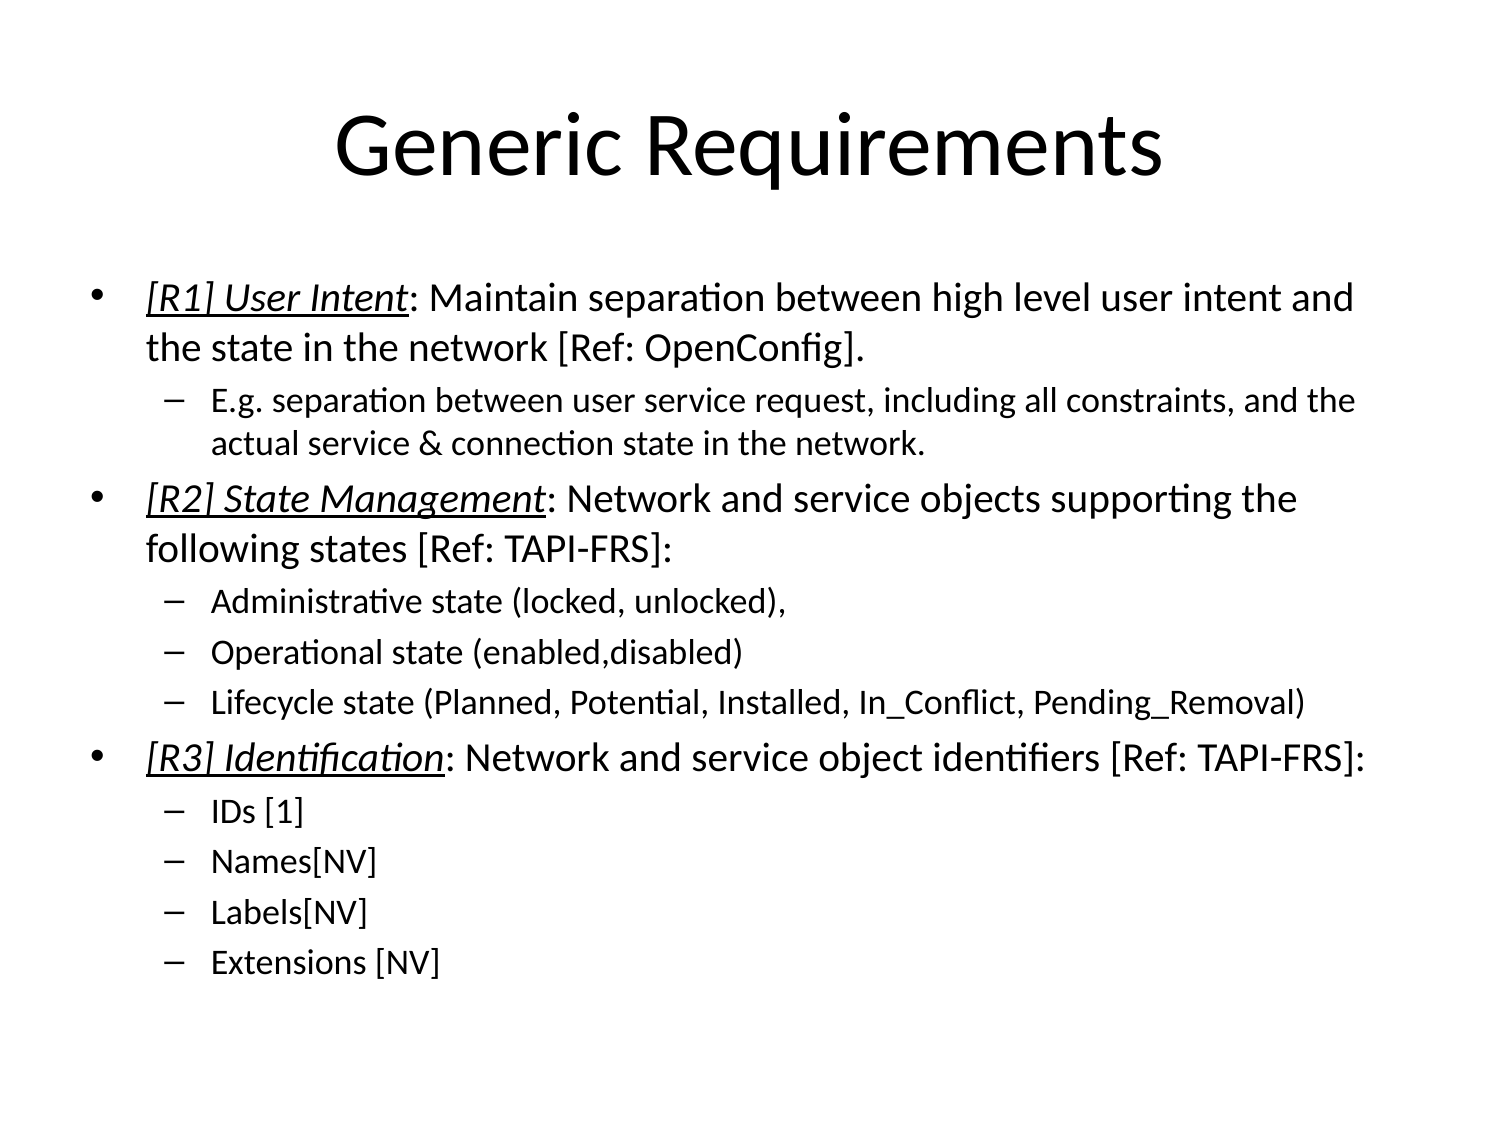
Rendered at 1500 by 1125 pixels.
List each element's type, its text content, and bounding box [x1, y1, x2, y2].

title Generic Requirements [75, 45, 1425, 233]
list [R1] User Intent: Maintain separation between high level user intent and the state in the network [Ref: OpenConfig]. E.g. separation between user service request, including all constraints, and the actual service & connection state in the network. [R2] State Management: Network and service objects supporting the following states [Ref: TAPI-FRS]: Administrative state (locked, unlocked), Operational state (enabled,disabled) Lifecycle state (Planned, Potential, Installed, In_Conflict, Pending_Removal) [R3] Identification: Network and service object identifiers [Ref: TAPI-FRS]: IDs [1] Names[NV] Labels[NV] Extensions [NV] [75, 262, 1425, 1005]
